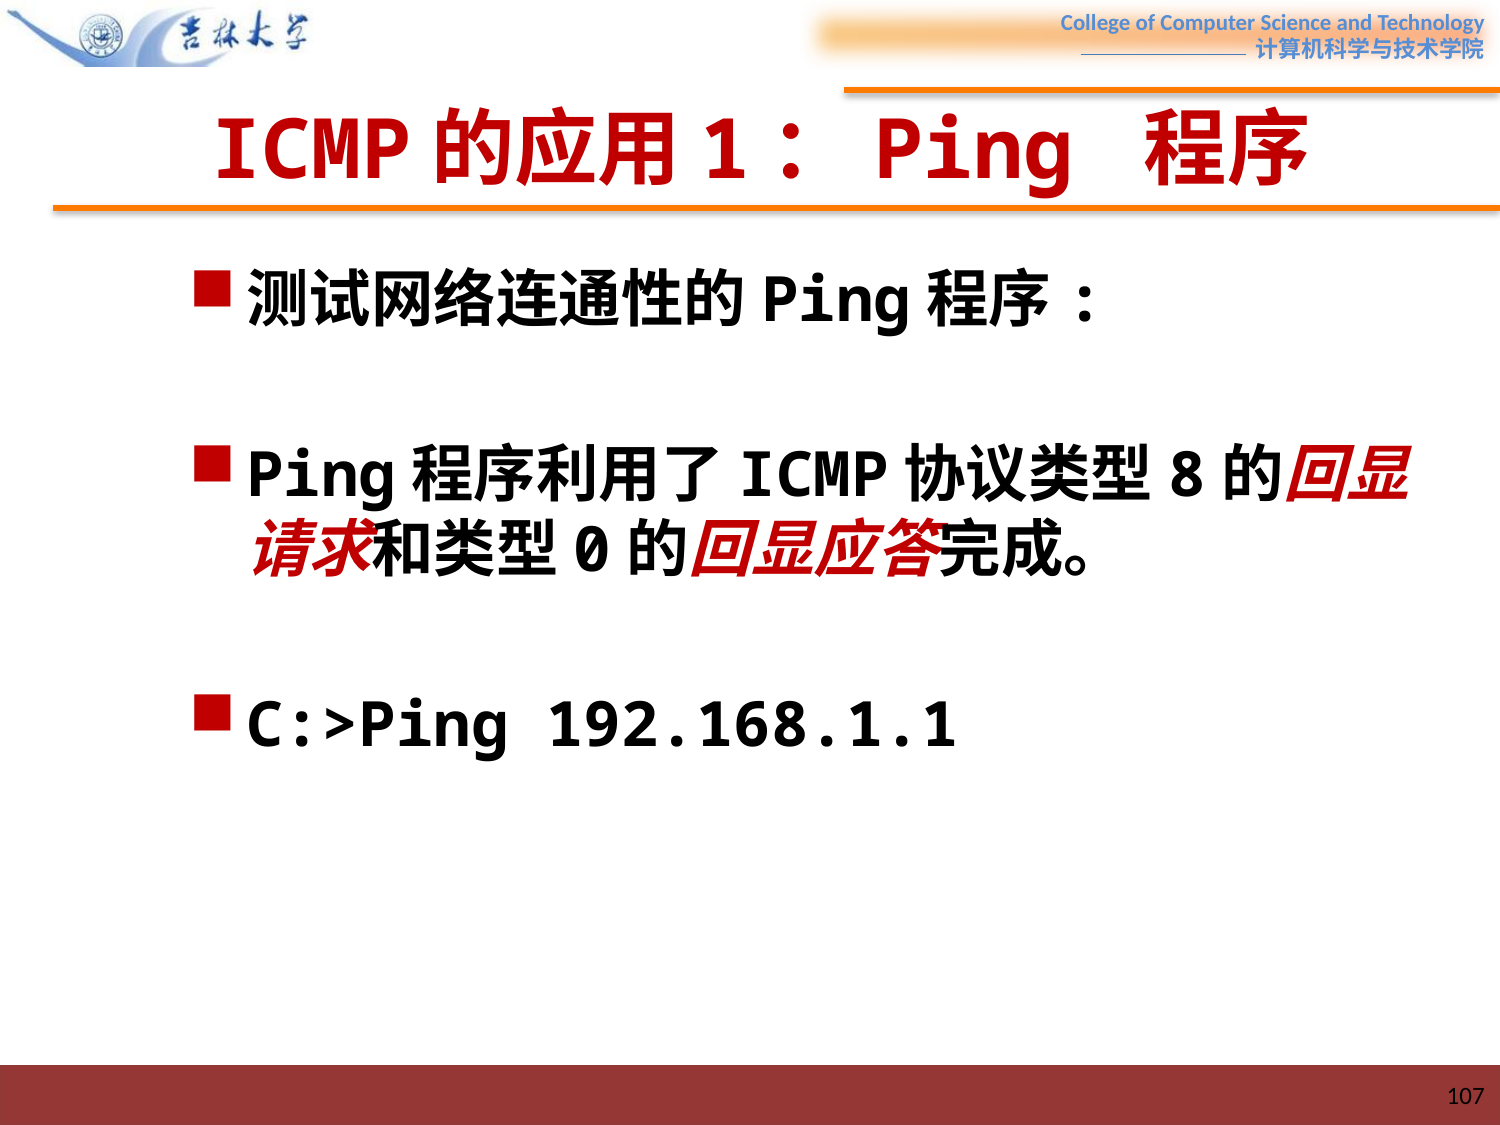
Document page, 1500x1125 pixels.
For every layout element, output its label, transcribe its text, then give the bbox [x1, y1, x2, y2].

list 测试网络连通性的Ping程序: Ping程序利用了ICMP协议类型8的回显请求和类型0的回显应答完成。 C:>Ping 192.168.1.1 [174, 251, 1425, 1011]
footer [0, 1063, 1500, 1125]
picture [0, 0, 314, 68]
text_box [799, 0, 1500, 71]
text_box 107 [1149, 1065, 1500, 1125]
title ICMP的应用1：Ping 程序 [135, 101, 1386, 189]
